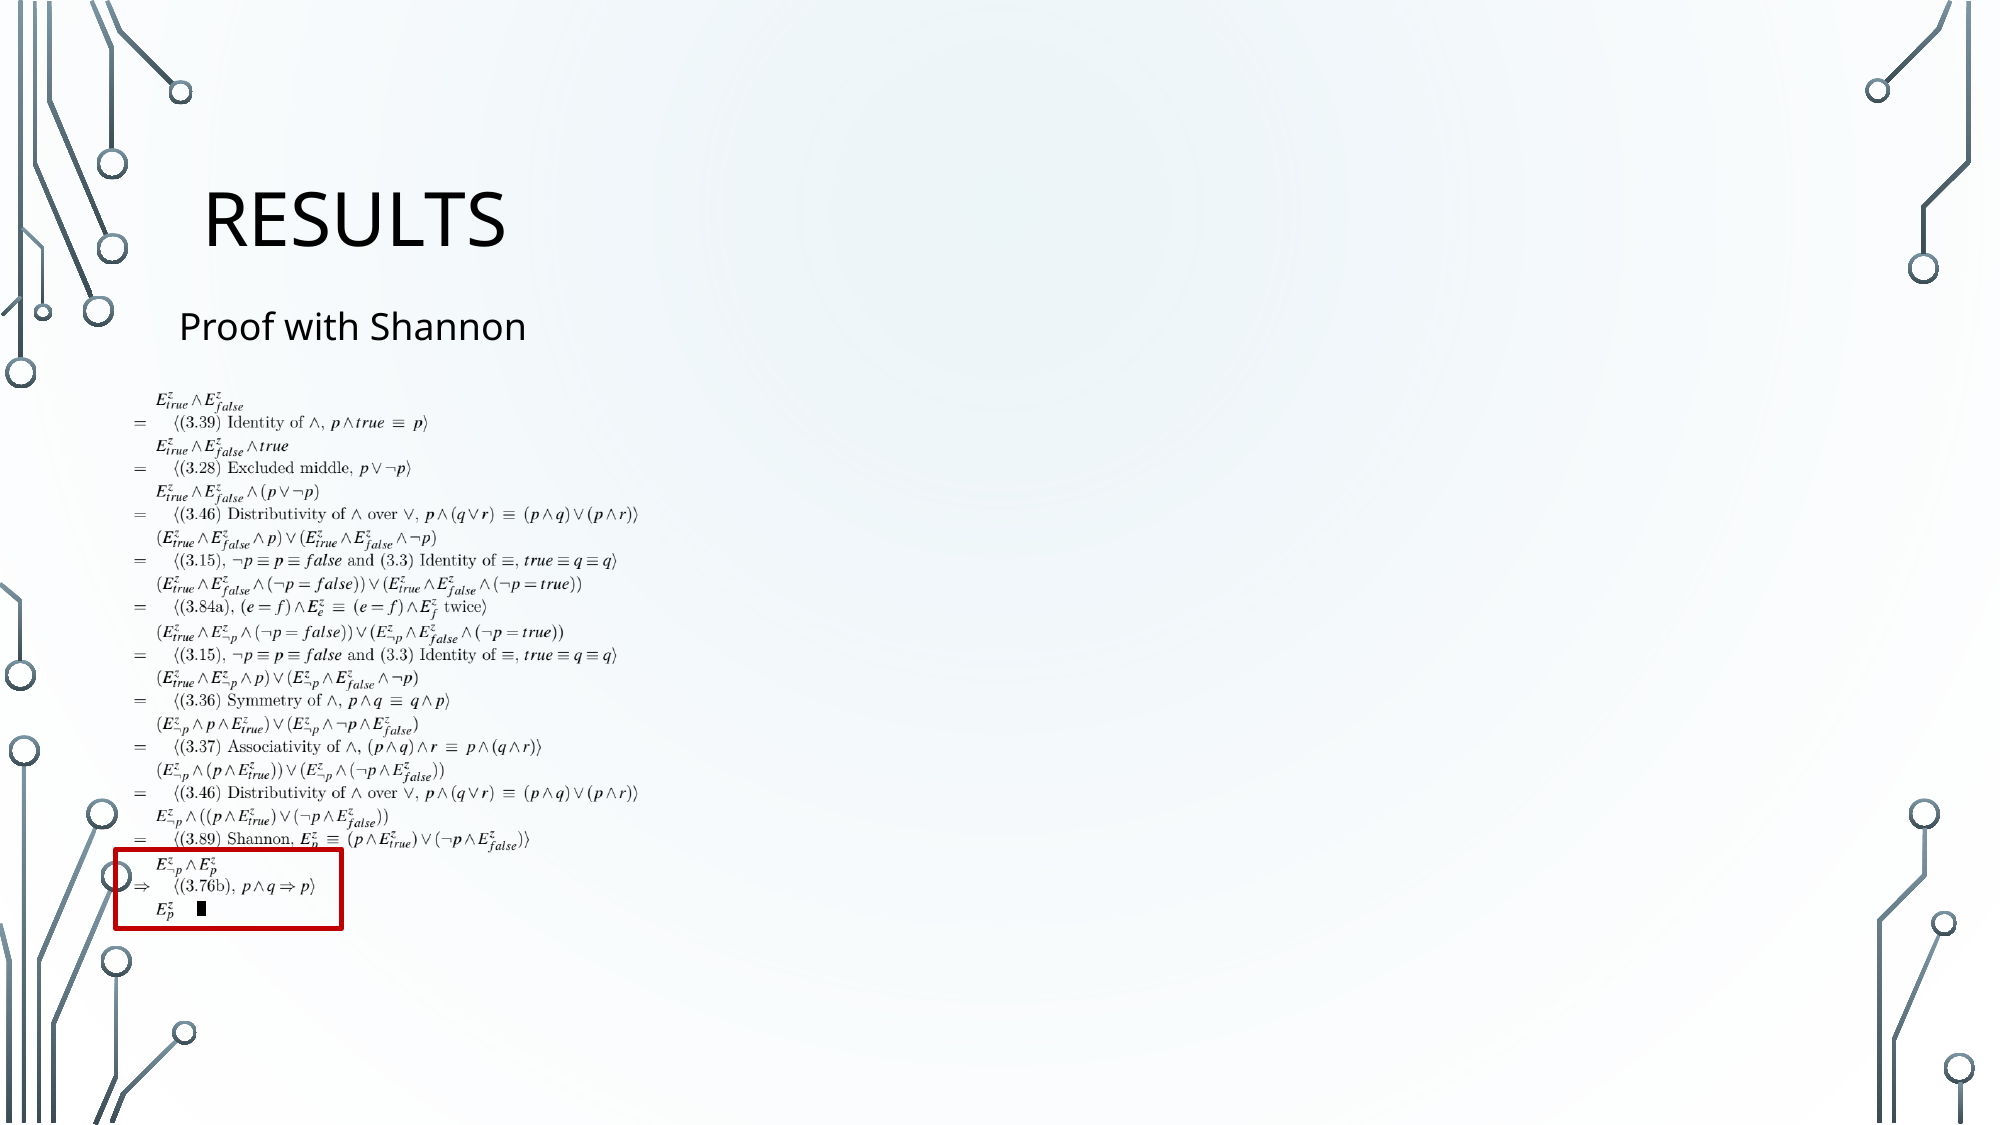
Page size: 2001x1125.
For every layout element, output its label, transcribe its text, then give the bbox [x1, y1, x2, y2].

picture [119, 386, 651, 923]
text_box Proof with Shannon [163, 295, 543, 356]
text_box [115, 848, 343, 930]
title Results [187, 101, 1813, 344]
